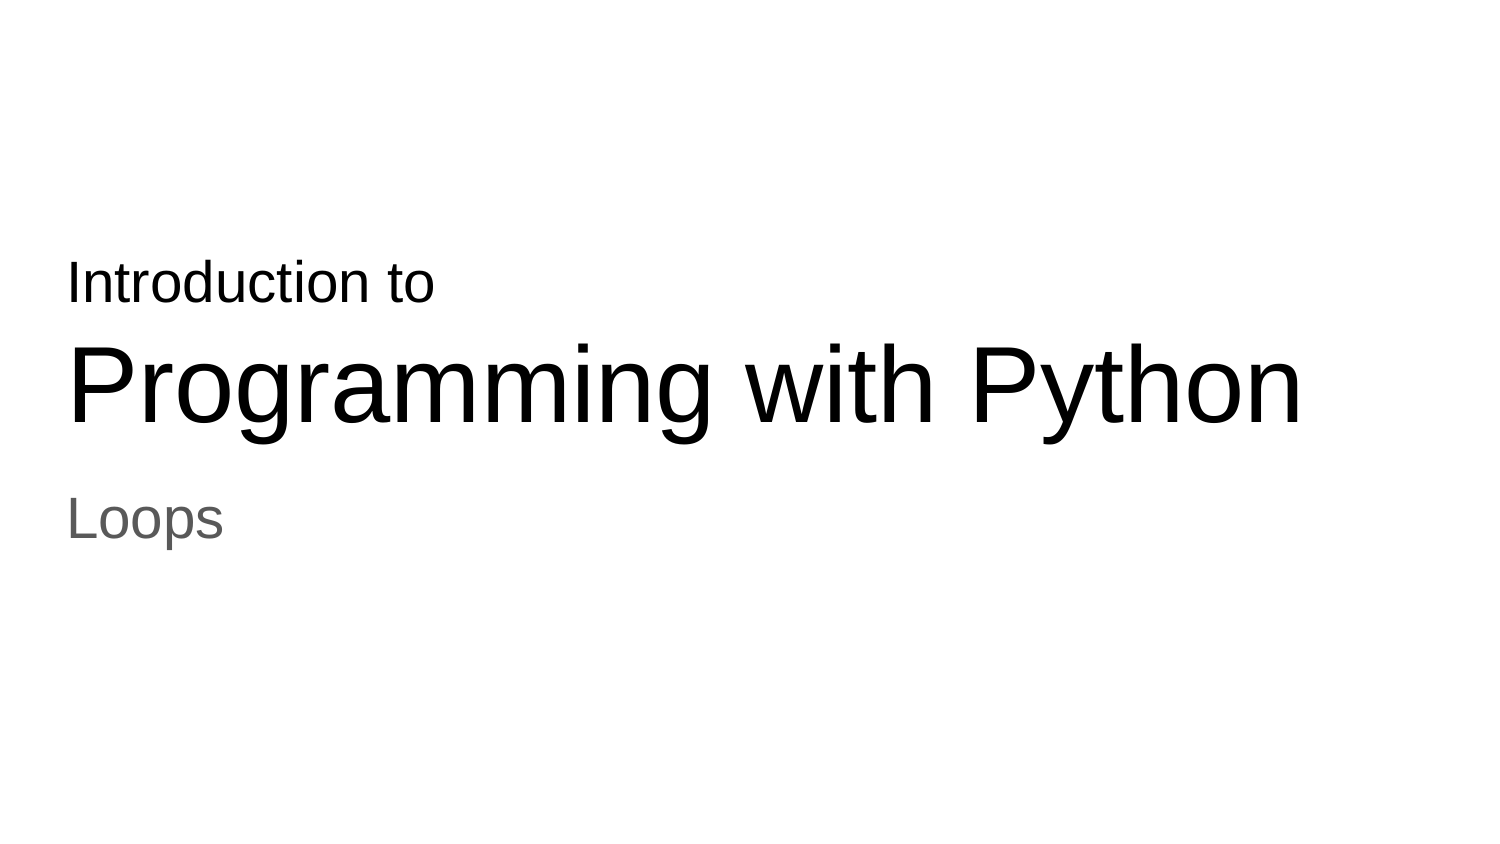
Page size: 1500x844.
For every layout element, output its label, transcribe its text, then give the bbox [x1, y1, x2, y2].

title Introduction to Programming with Python [51, 122, 1449, 459]
subtitle Loops [51, 464, 1449, 595]
